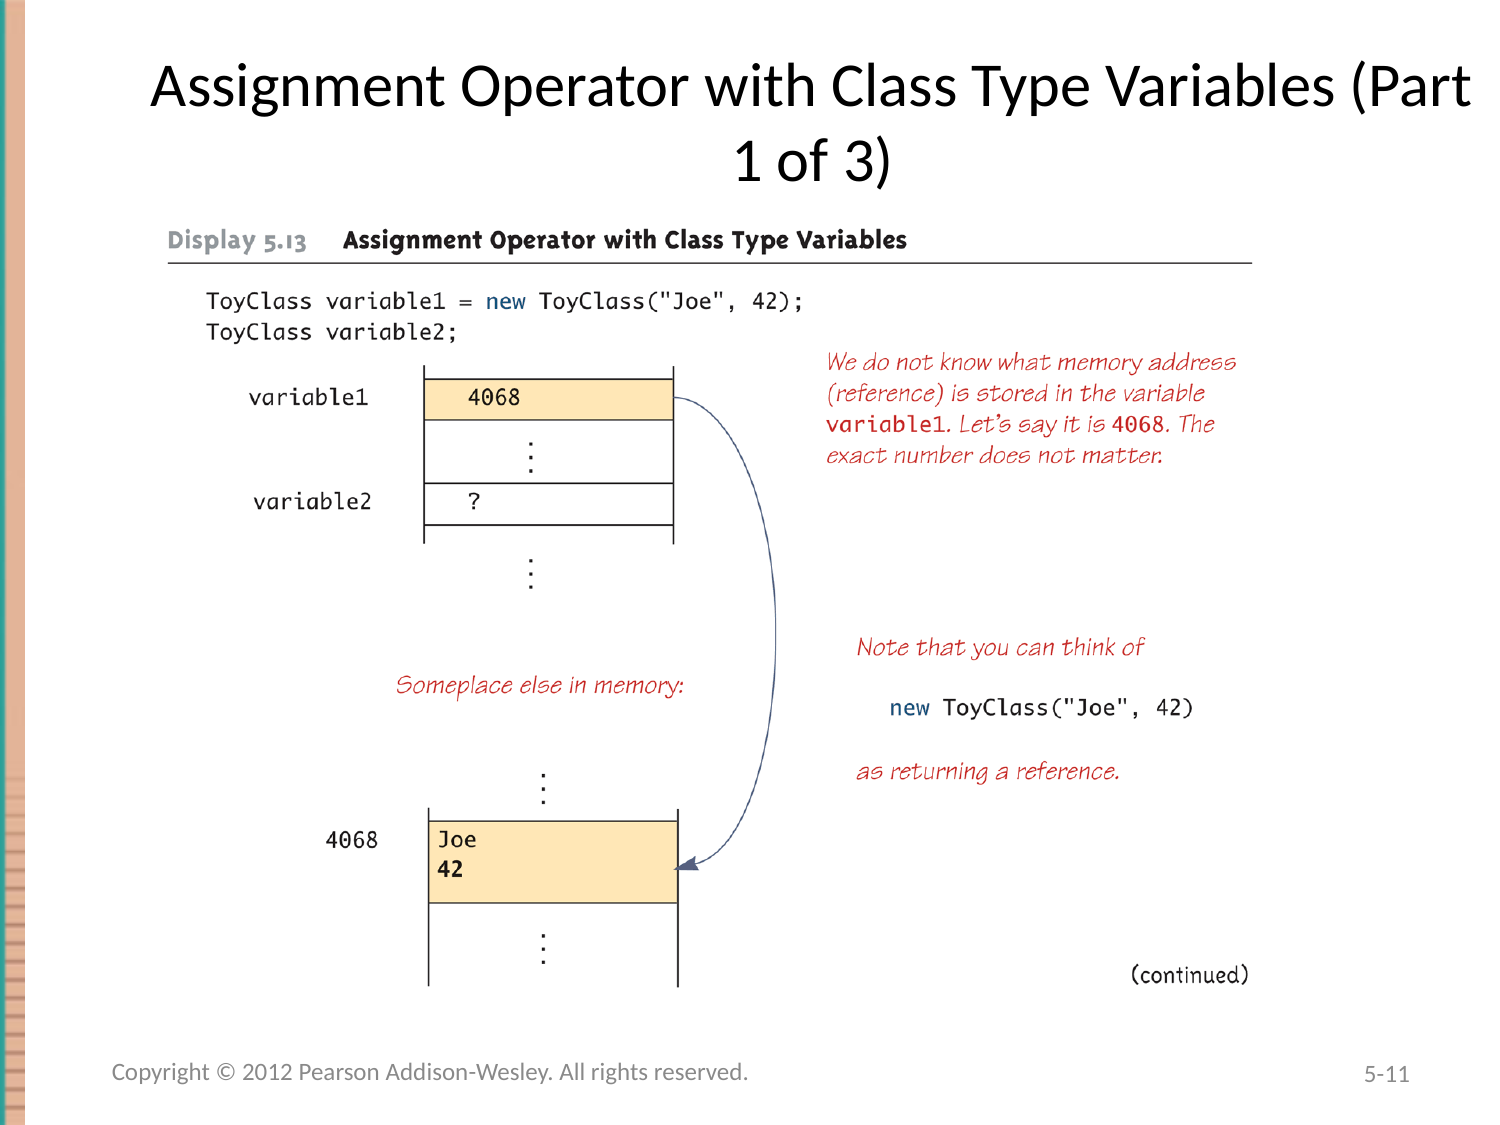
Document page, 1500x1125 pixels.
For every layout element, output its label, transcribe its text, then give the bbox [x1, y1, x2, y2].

picture [140, 209, 1279, 1006]
title Assignment Operator with Class Type Variables (Part 1 of 3) [124, 24, 1500, 213]
footer Copyright © 2012 Pearson Addison-Wesley. All rights reserved. [75, 1040, 788, 1100]
picture [0, 0, 25, 1125]
slide_number 5-11 [1074, 1042, 1425, 1103]
